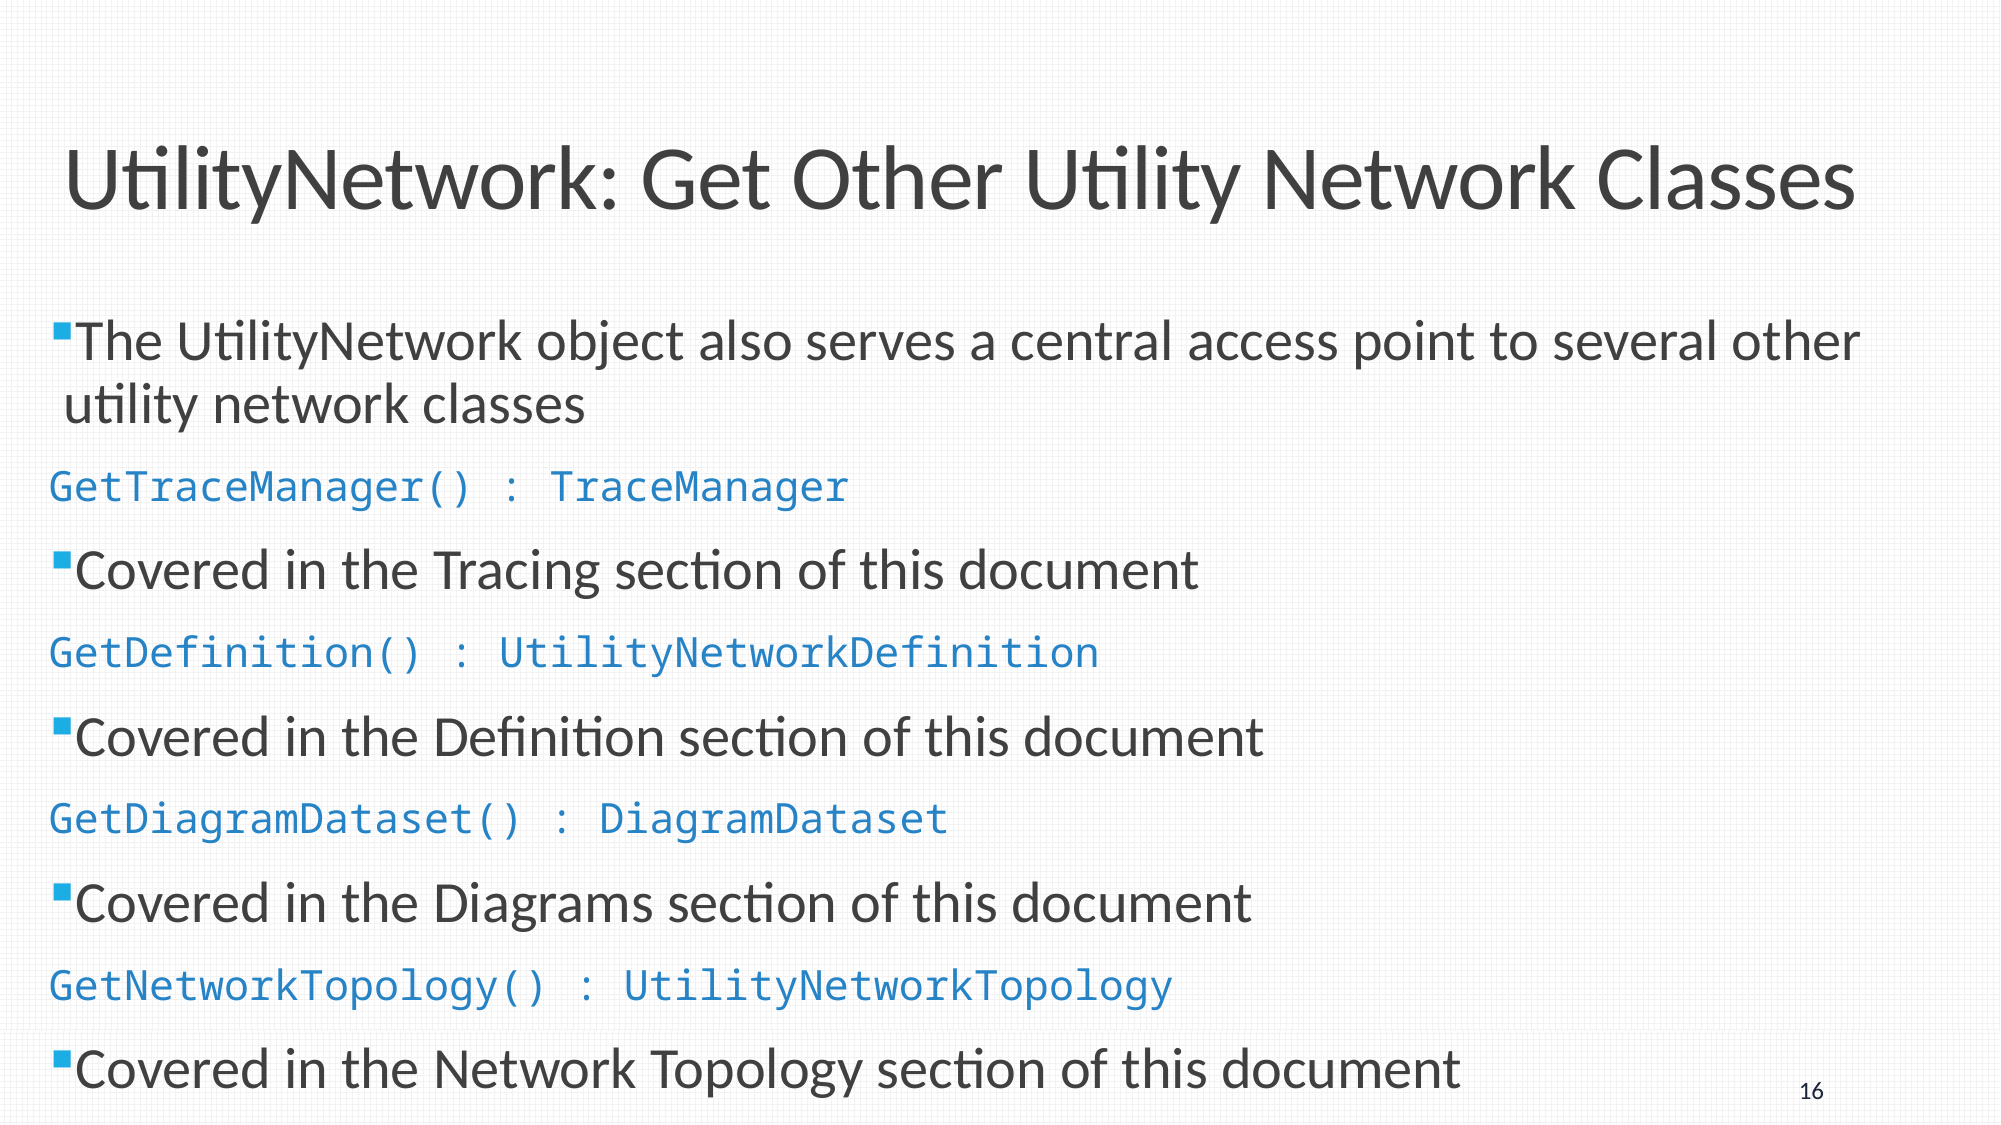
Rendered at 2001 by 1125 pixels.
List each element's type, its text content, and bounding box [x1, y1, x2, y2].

slide_number 16 [1624, 1059, 1840, 1120]
list The UtilityNetwork object also serves a central access point to several other utility network classes GetTraceManager() : TraceManager Covered in the Tracing section of this document GetDefinition() : UtilityNetworkDefinition Covered in the Definition section of this document GetDiagramDataset() : DiagramDataset Covered in the Diagrams section of this document GetNetworkTopology() : UtilityNetworkTopology Covered in the Network Topology section of this document [48, 302, 1950, 1051]
title UtilityNetwork: Get Other Utility Network Classes [48, 47, 1952, 236]
